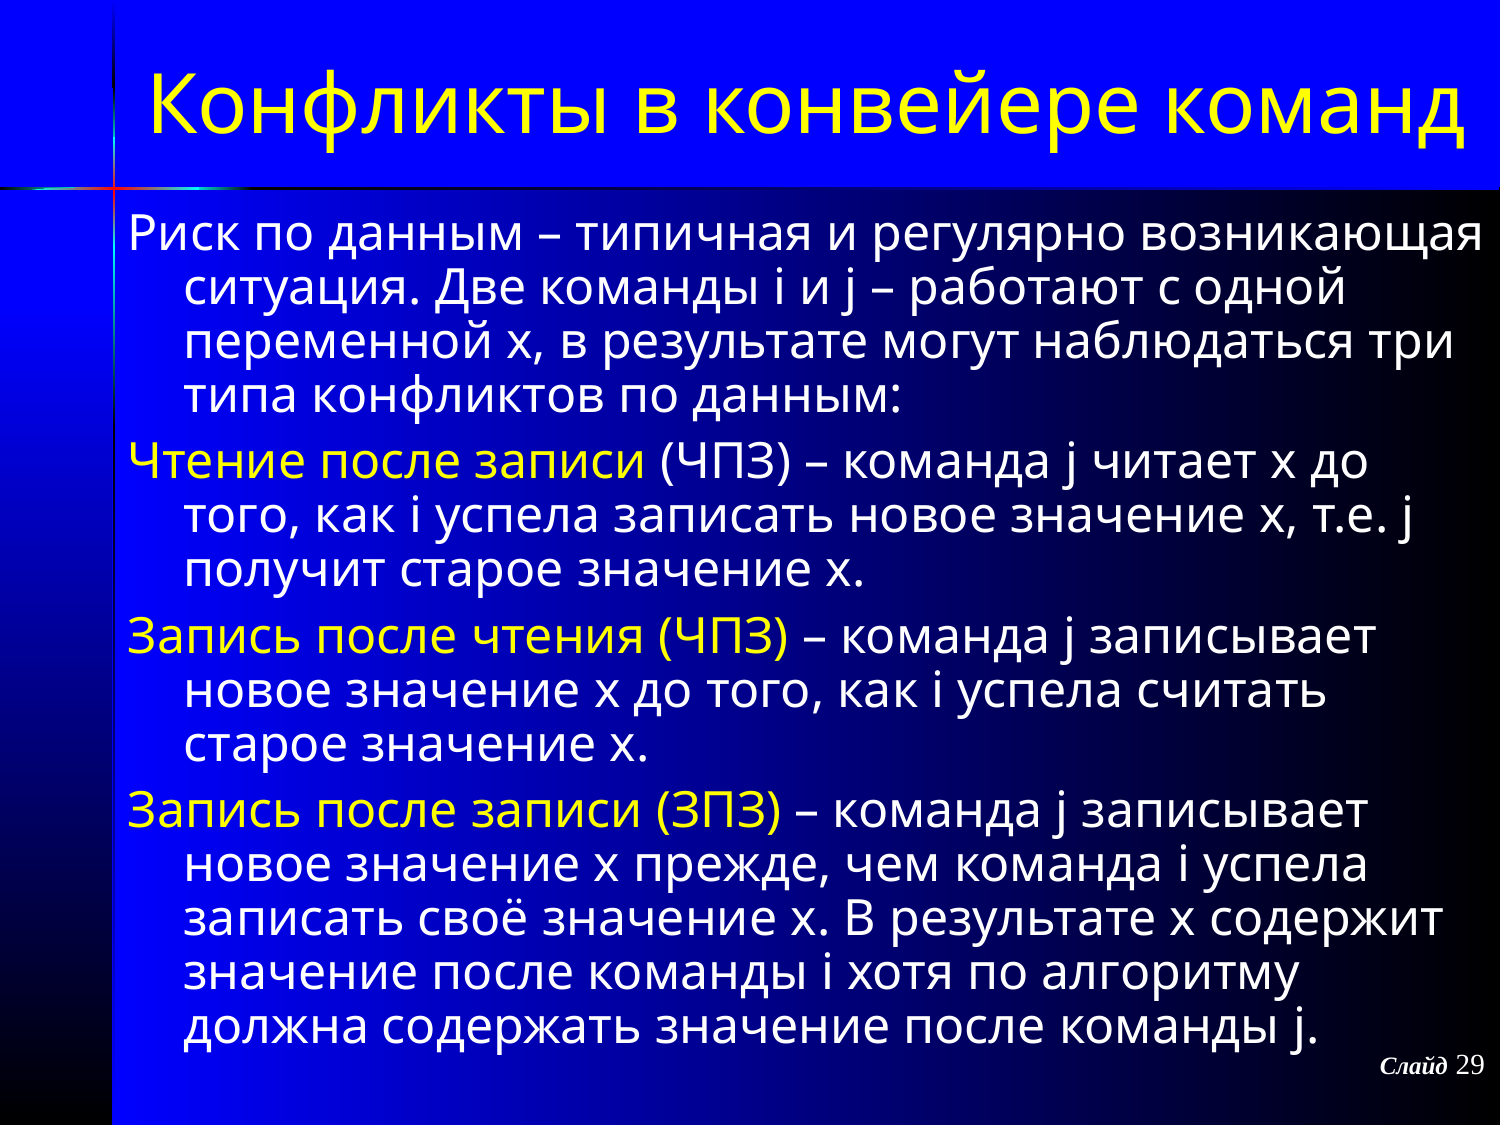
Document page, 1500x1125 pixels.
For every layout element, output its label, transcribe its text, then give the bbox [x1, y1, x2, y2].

text_box Слайд 29 [1187, 1069, 1500, 1113]
text_box Конфликты в конвейере команд [112, 12, 1500, 188]
text_box Риск по данным – типичная и регулярно возникающая ситуация. Две команды i и j – работают с одной переменной х, в результате могут наблюдаться три типа конфликтов по данным: Чтение после записи (ЧПЗ) – команда j читает х до того, как i успела записать новое значение x, т.е. j получит старое значение x. Запись после чтения (ЧПЗ) – команда j записывает новое значение x до того, как i успела считать старое значение х. Запись после записи (ЗПЗ) – команда j записывает новое значение х прежде, чем команда i успела записать своё значение х. В результате х содержит значение после команды i хотя по алгоритму должна содержать значение после команды j. [112, 200, 1500, 1069]
